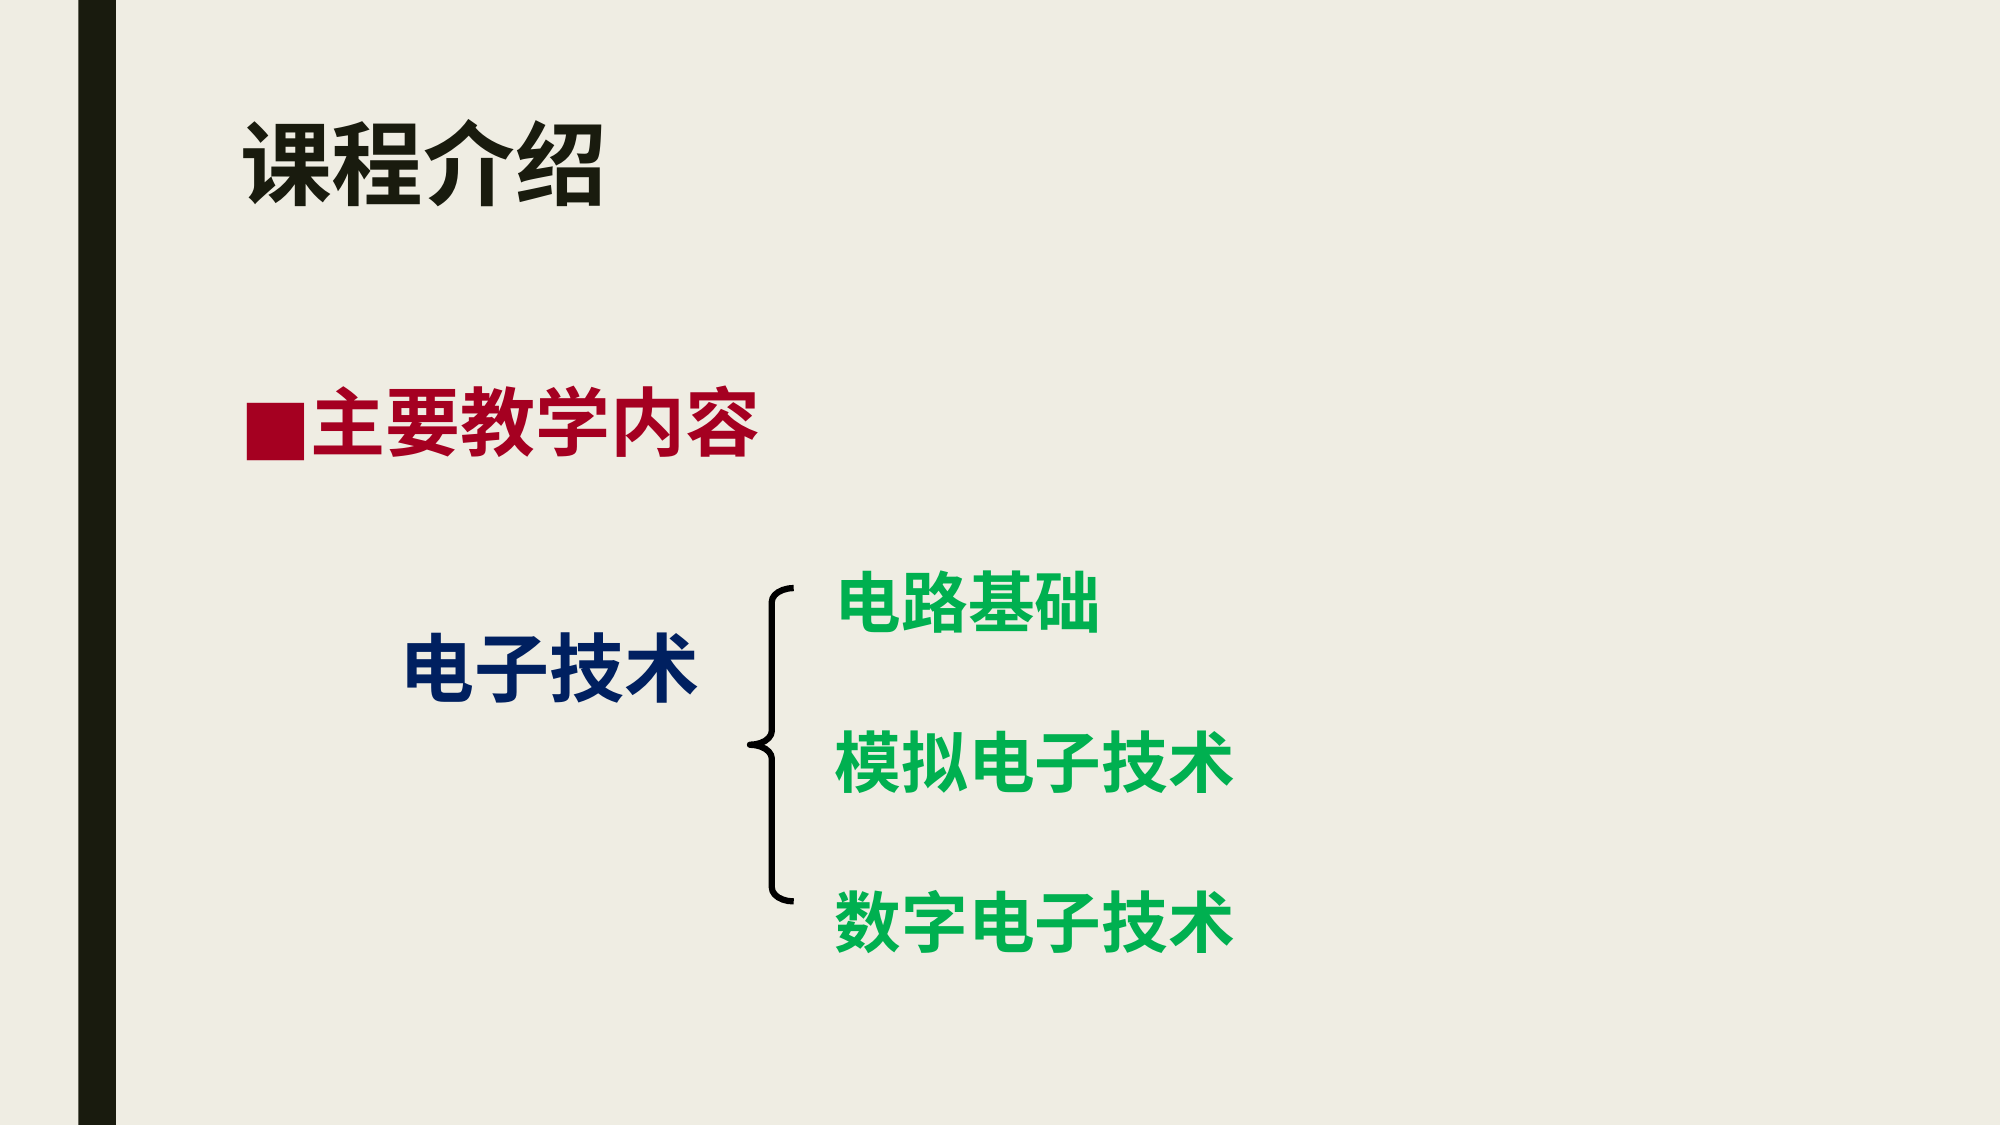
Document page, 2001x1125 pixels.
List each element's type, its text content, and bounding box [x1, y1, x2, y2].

text_box [749, 588, 794, 902]
text_box 电路基础 模拟电子技术 数字电子技术 [819, 473, 1344, 969]
list 主要教学内容 [225, 375, 1800, 963]
text_box 电子技术 [384, 613, 716, 719]
title 课程介绍 [225, 112, 1800, 357]
